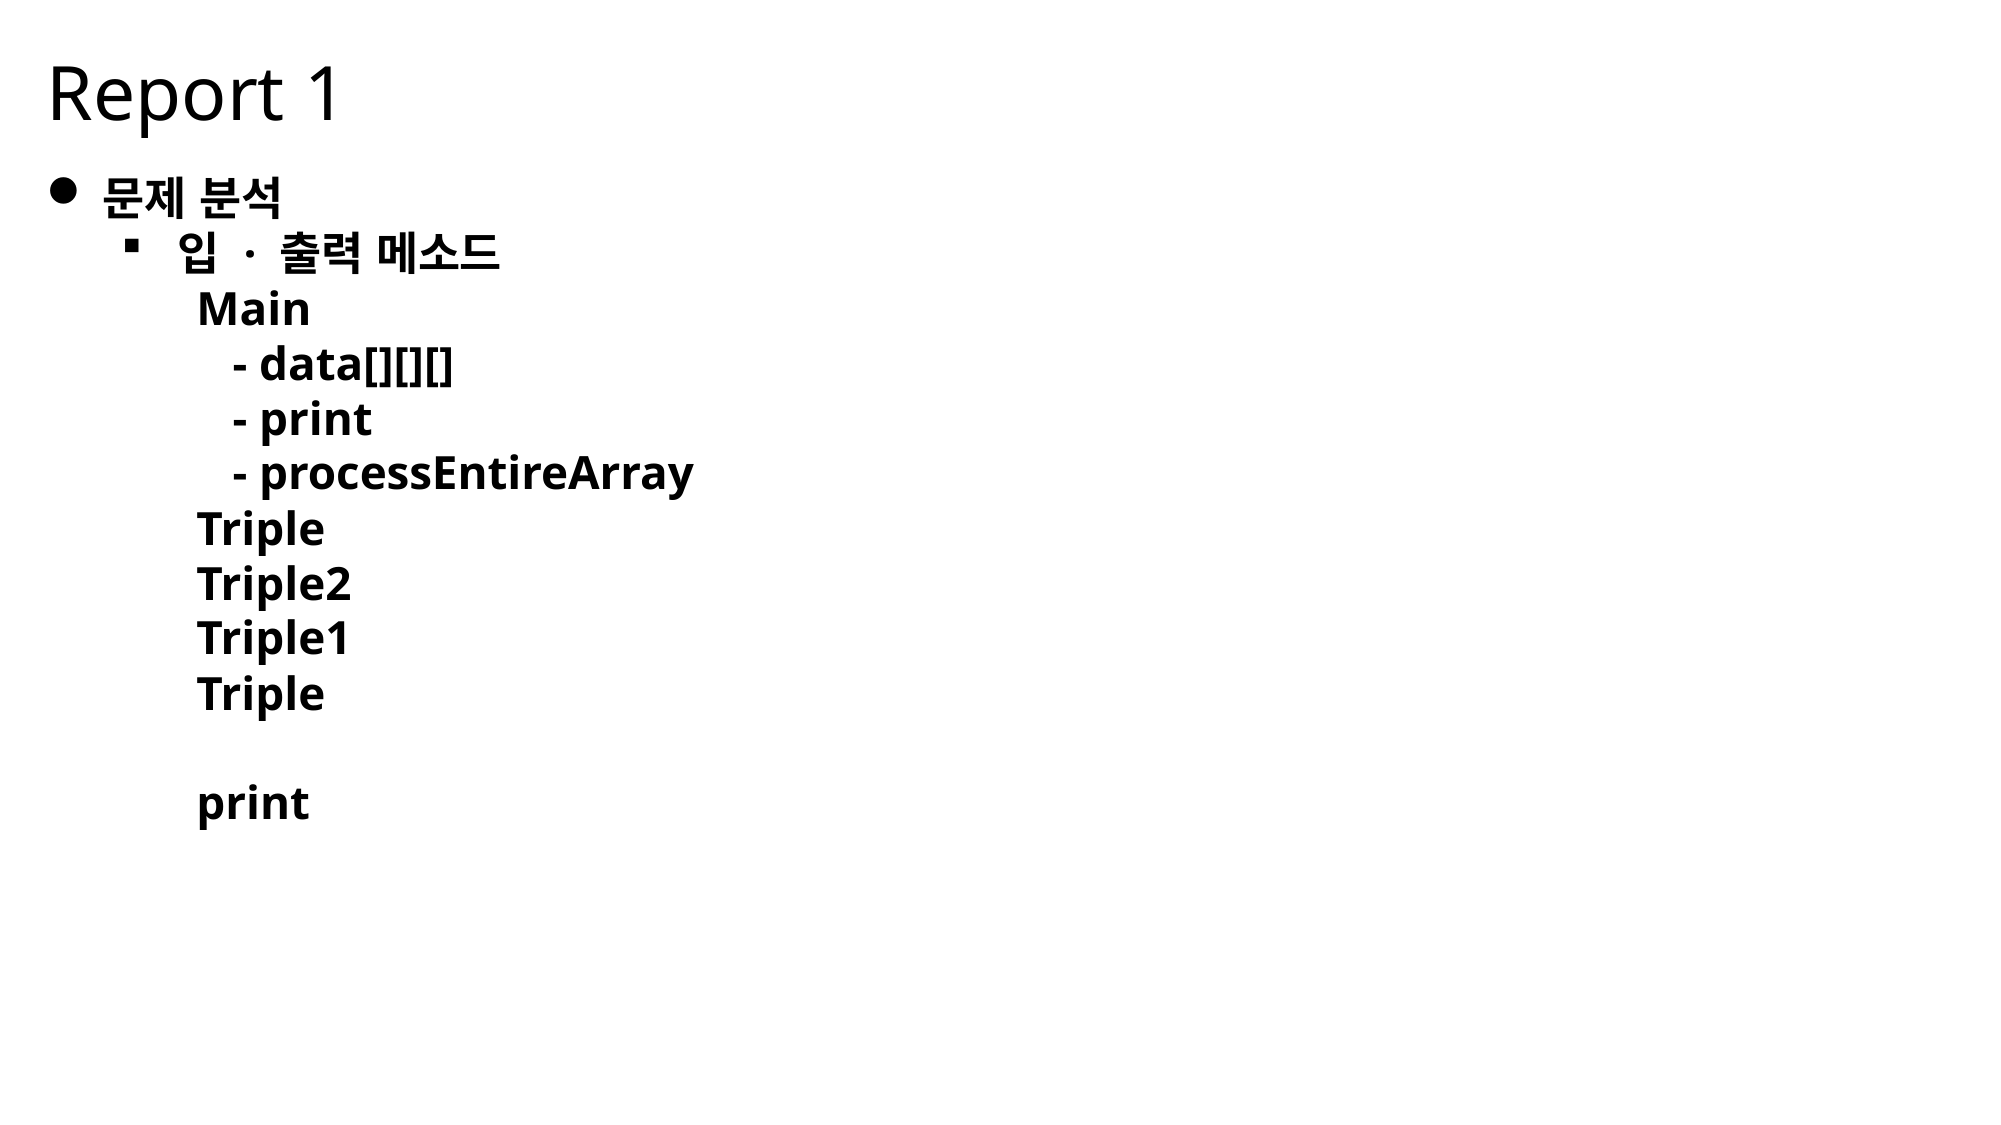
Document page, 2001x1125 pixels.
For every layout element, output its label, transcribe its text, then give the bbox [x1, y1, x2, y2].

text_box 문제 분석 입 · 출력 메소드 Main - data[][][] - print - processEntireArray Triple Triple2 Triple1 Triple print [31, 161, 2000, 837]
text_box Report 1 [31, 38, 675, 144]
